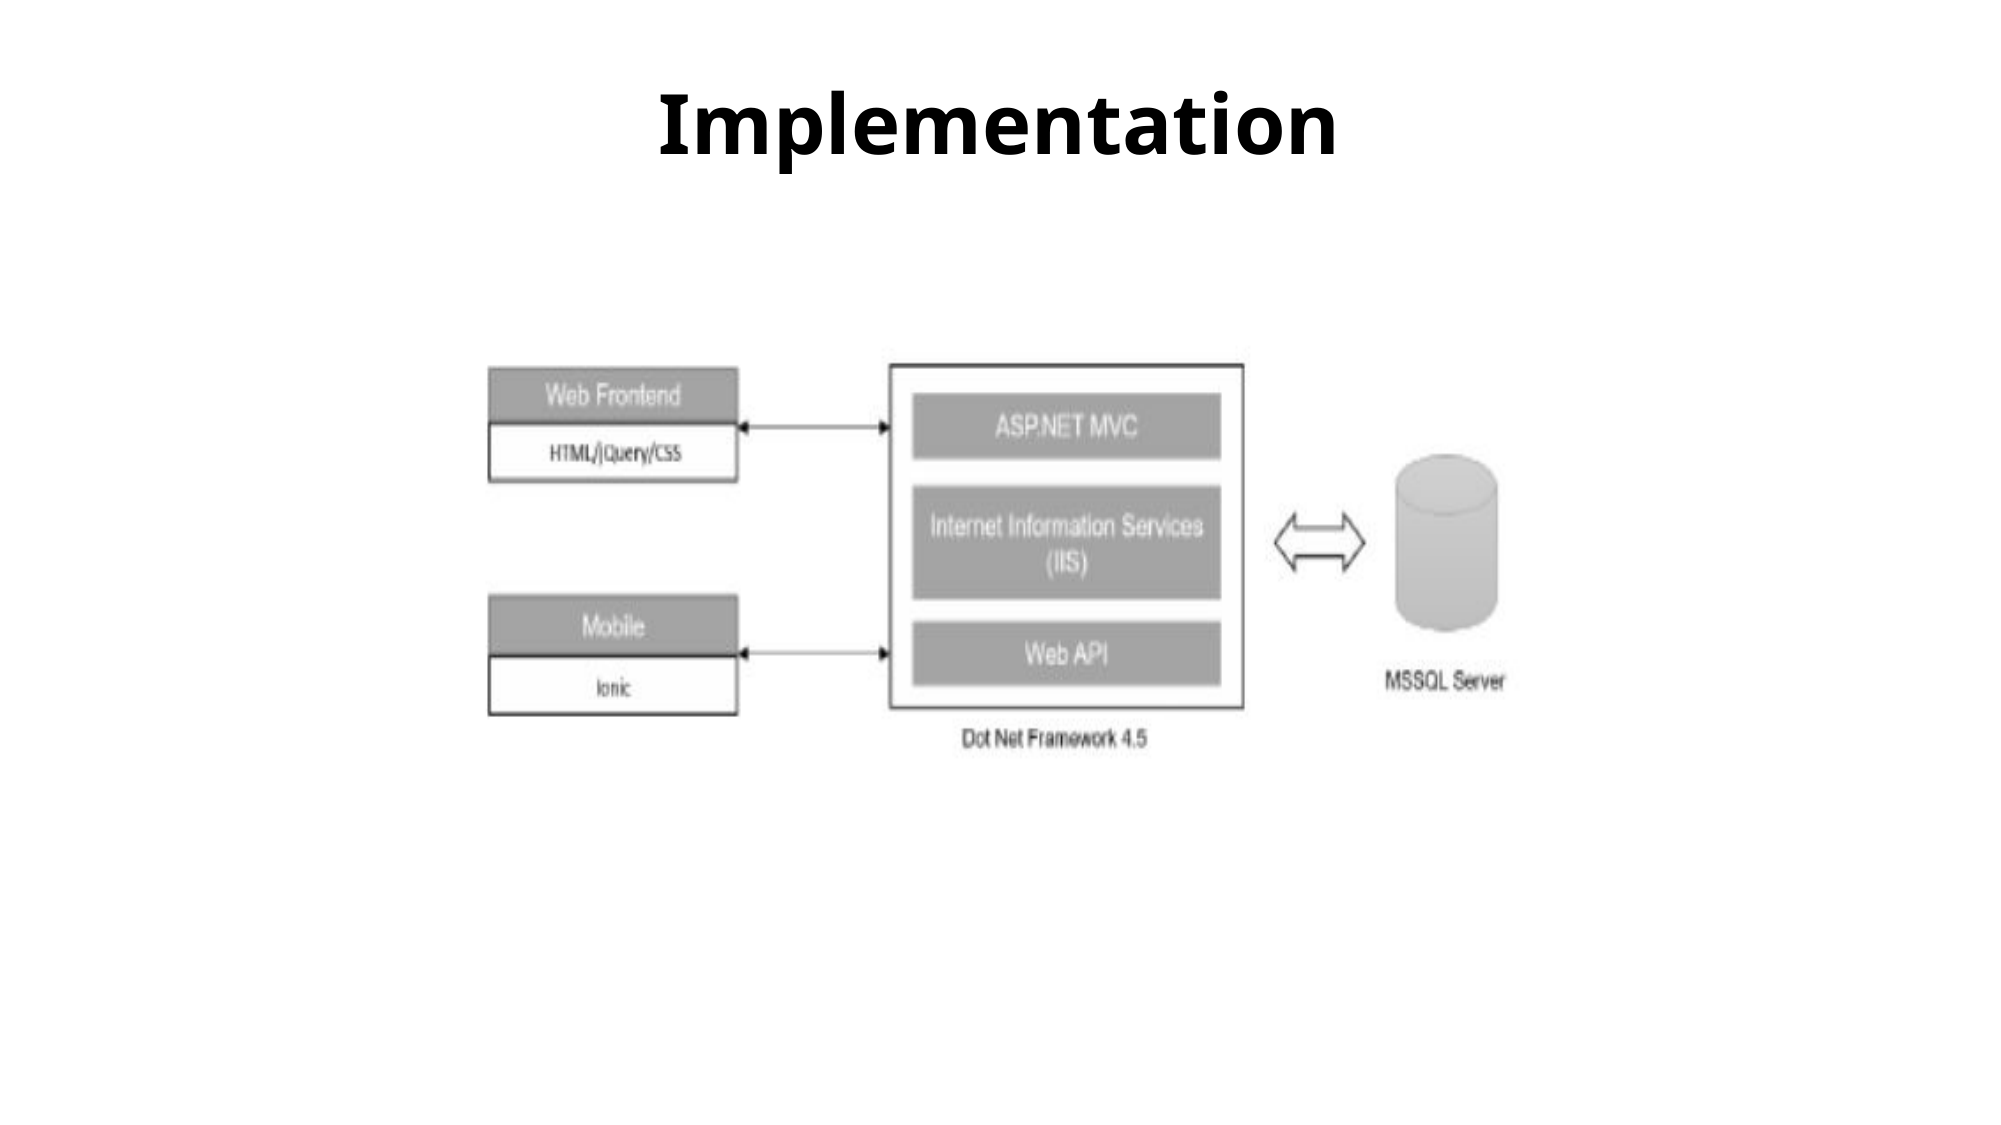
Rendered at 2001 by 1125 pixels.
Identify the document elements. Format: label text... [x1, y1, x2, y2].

title Implementation [137, 59, 1863, 196]
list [472, 288, 1528, 793]
